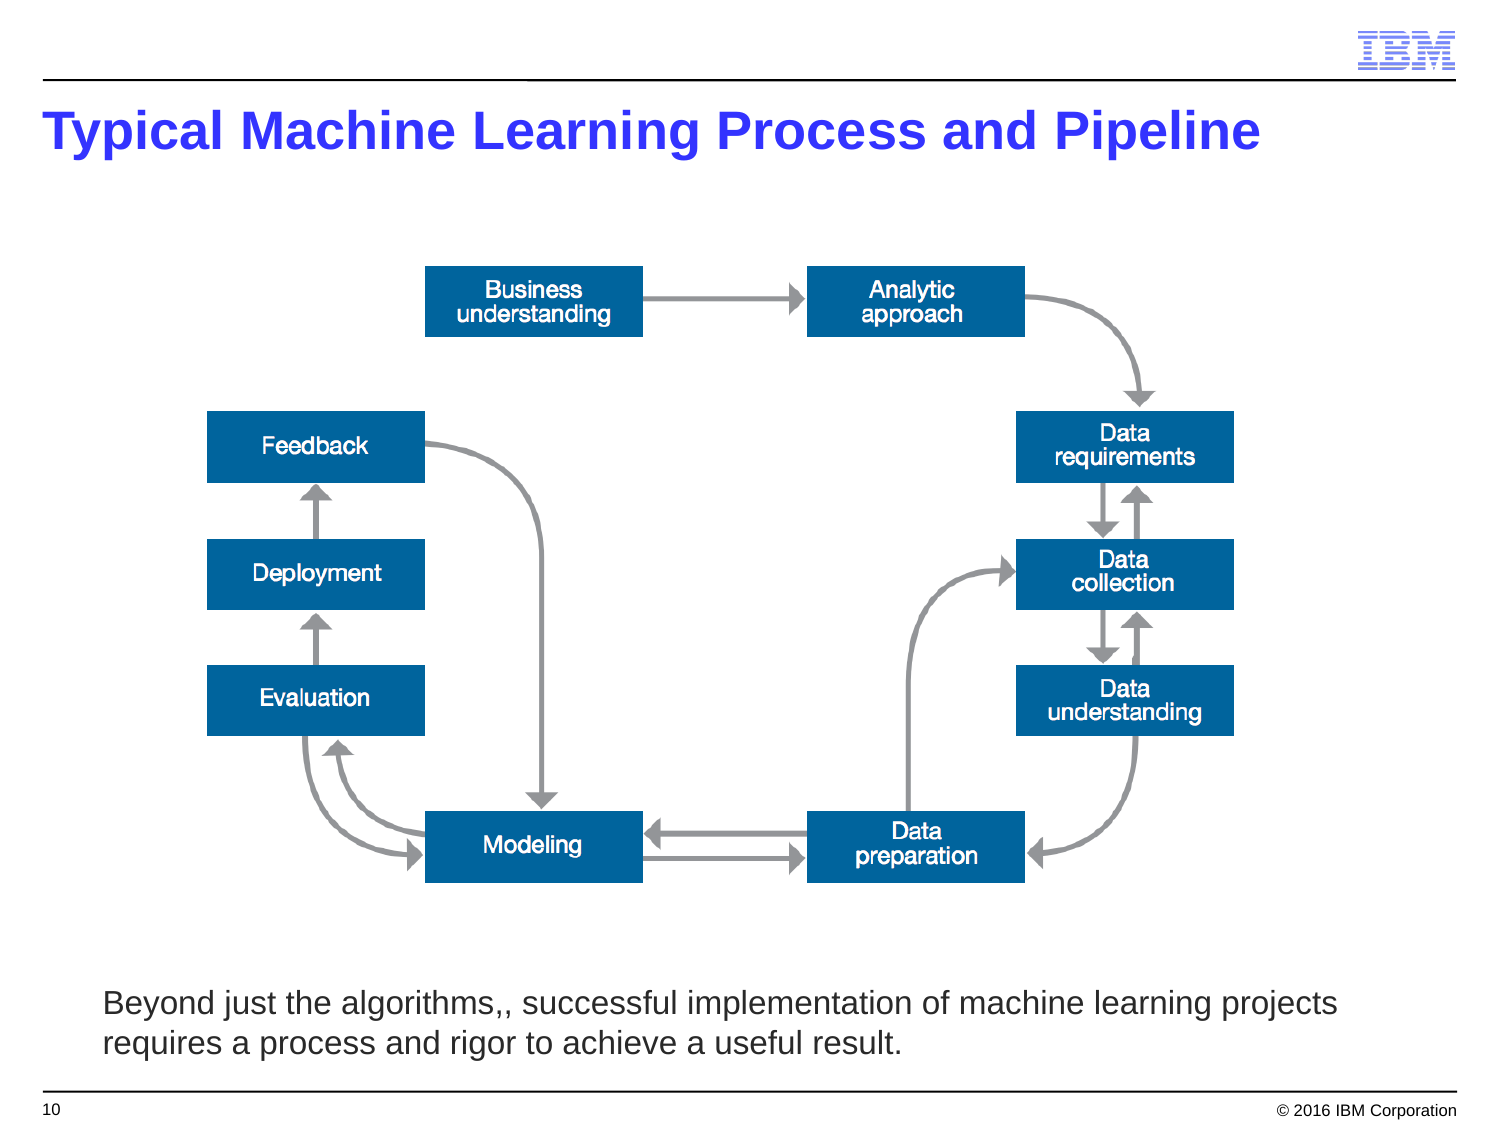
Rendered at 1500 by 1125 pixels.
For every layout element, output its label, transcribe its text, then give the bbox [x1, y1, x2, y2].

title Typical Machine Learning Process and Pipeline [27, 88, 1472, 187]
picture [1358, 31, 1455, 70]
text_box Beyond just the algorithms,, successful implementation of machine learning projects requires a process and rigor to achieve a useful result. [87, 973, 1446, 1108]
picture [43, 239, 1364, 916]
